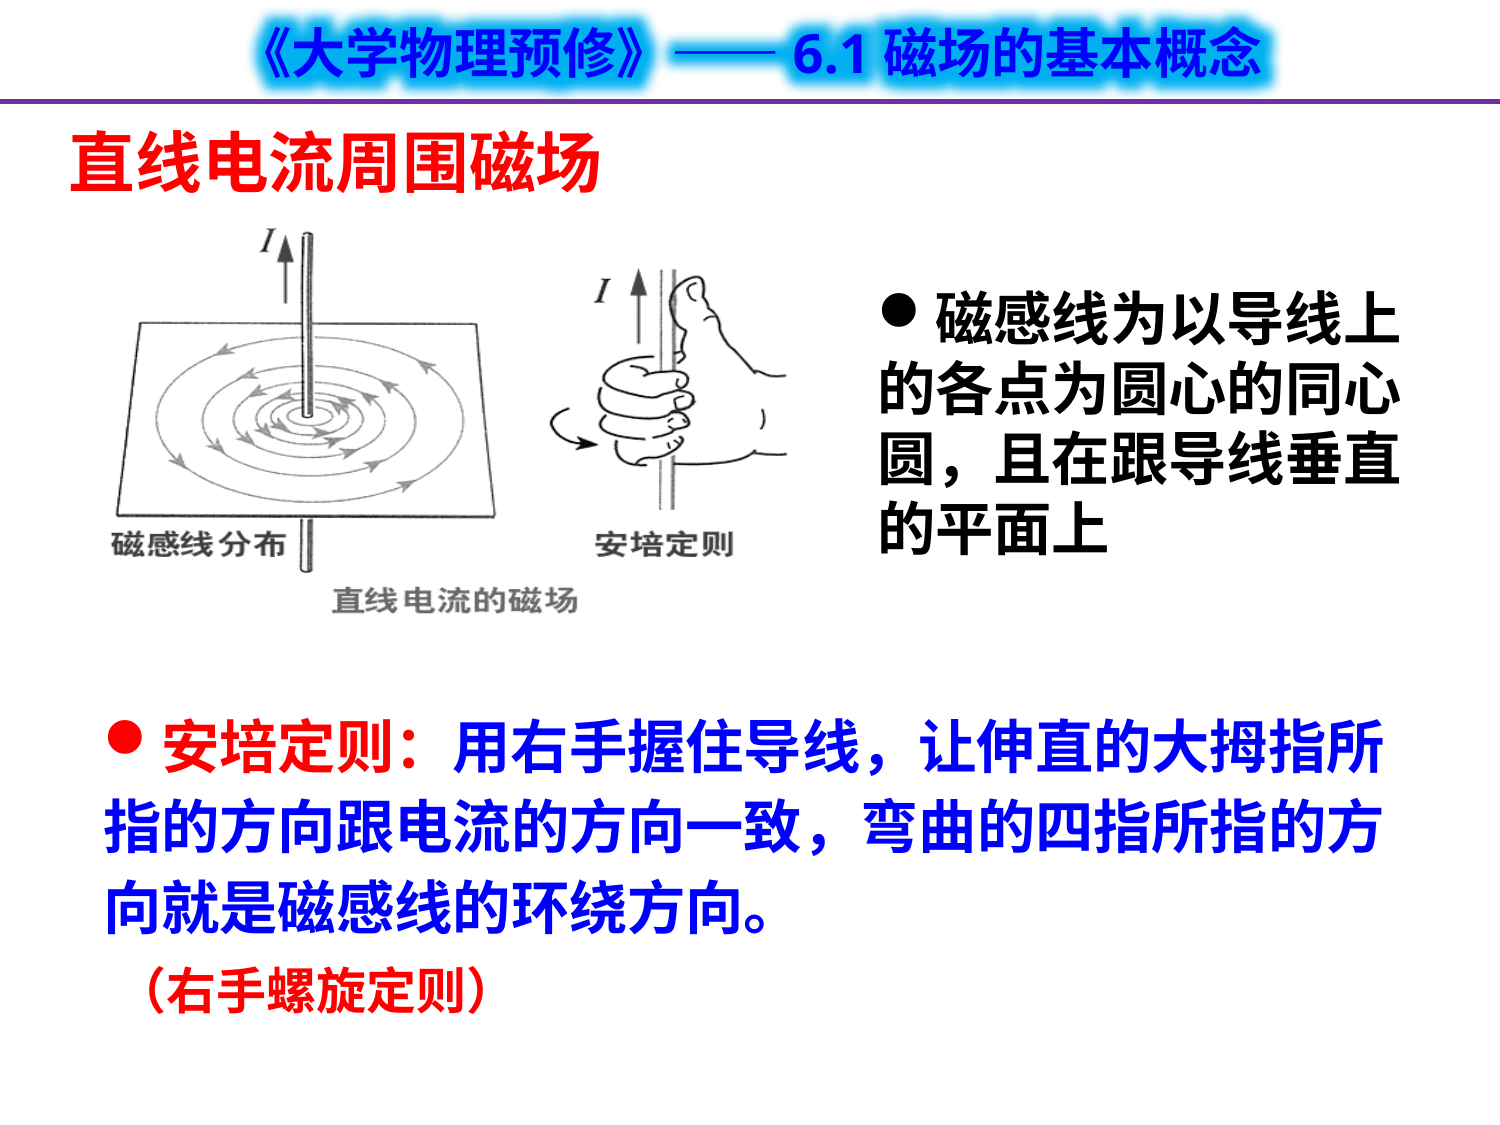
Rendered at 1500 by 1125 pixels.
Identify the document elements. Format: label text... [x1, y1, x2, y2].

text_box 磁感线为以导线上的各点为圆心的同心圆，且在跟导线垂直的平面上 [862, 274, 1438, 570]
picture [99, 218, 788, 622]
text_box 安培定则：用右手握住导线，让伸直的大拇指所指的方向跟电流的方向一致，弯曲的四指所指的方向就是磁感线的环绕方向。 [88, 692, 1436, 949]
text_box 直线电流周围磁场 [53, 113, 618, 209]
text_box （右手螺旋定则） [101, 952, 532, 1027]
